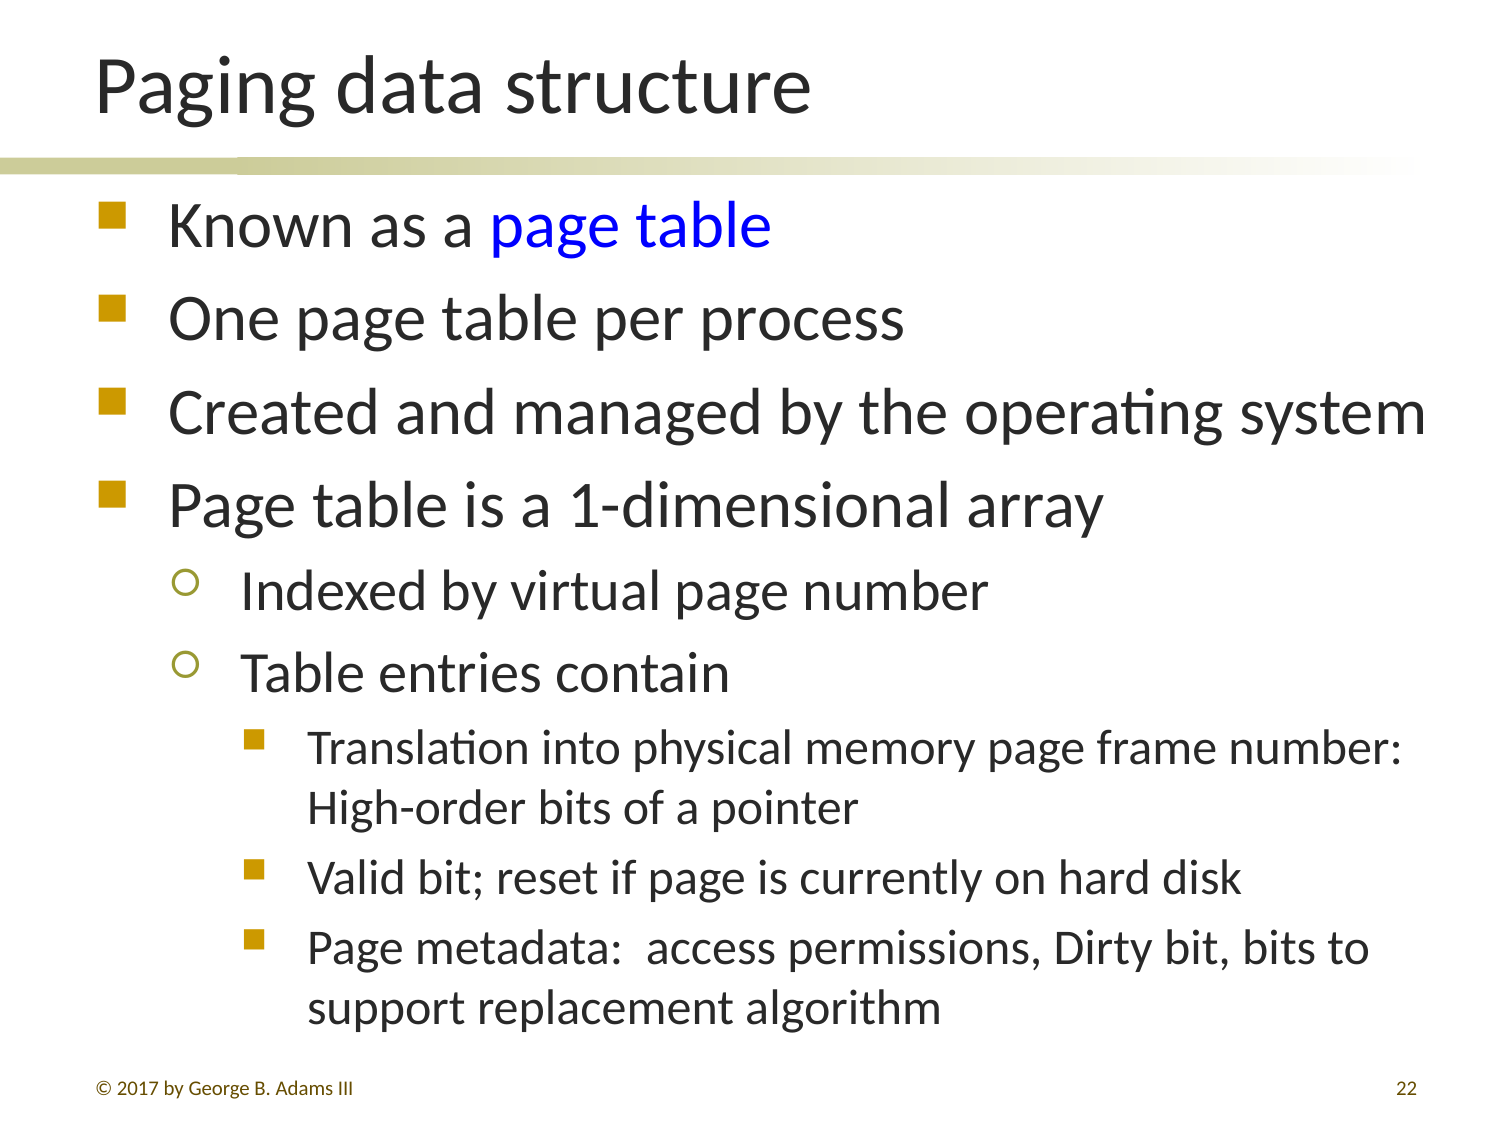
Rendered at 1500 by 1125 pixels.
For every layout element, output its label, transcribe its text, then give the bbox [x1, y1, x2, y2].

title Paging data structure [79, 15, 1432, 139]
slide_number 22 [1119, 1067, 1433, 1099]
slide_number © 2017 by George B. Adams III [79, 1067, 406, 1099]
list Known as a page table One page table per process Created and managed by the operating system Page table is a 1-dimensional array Indexed by virtual page number Table entries contain Translation into physical memory page frame number: High-order bits of a pointer Valid bit; reset if page is currently on hard disk Page metadata: access permissions, Dirty bit, bits to support replacement algorithm [79, 173, 1459, 1068]
